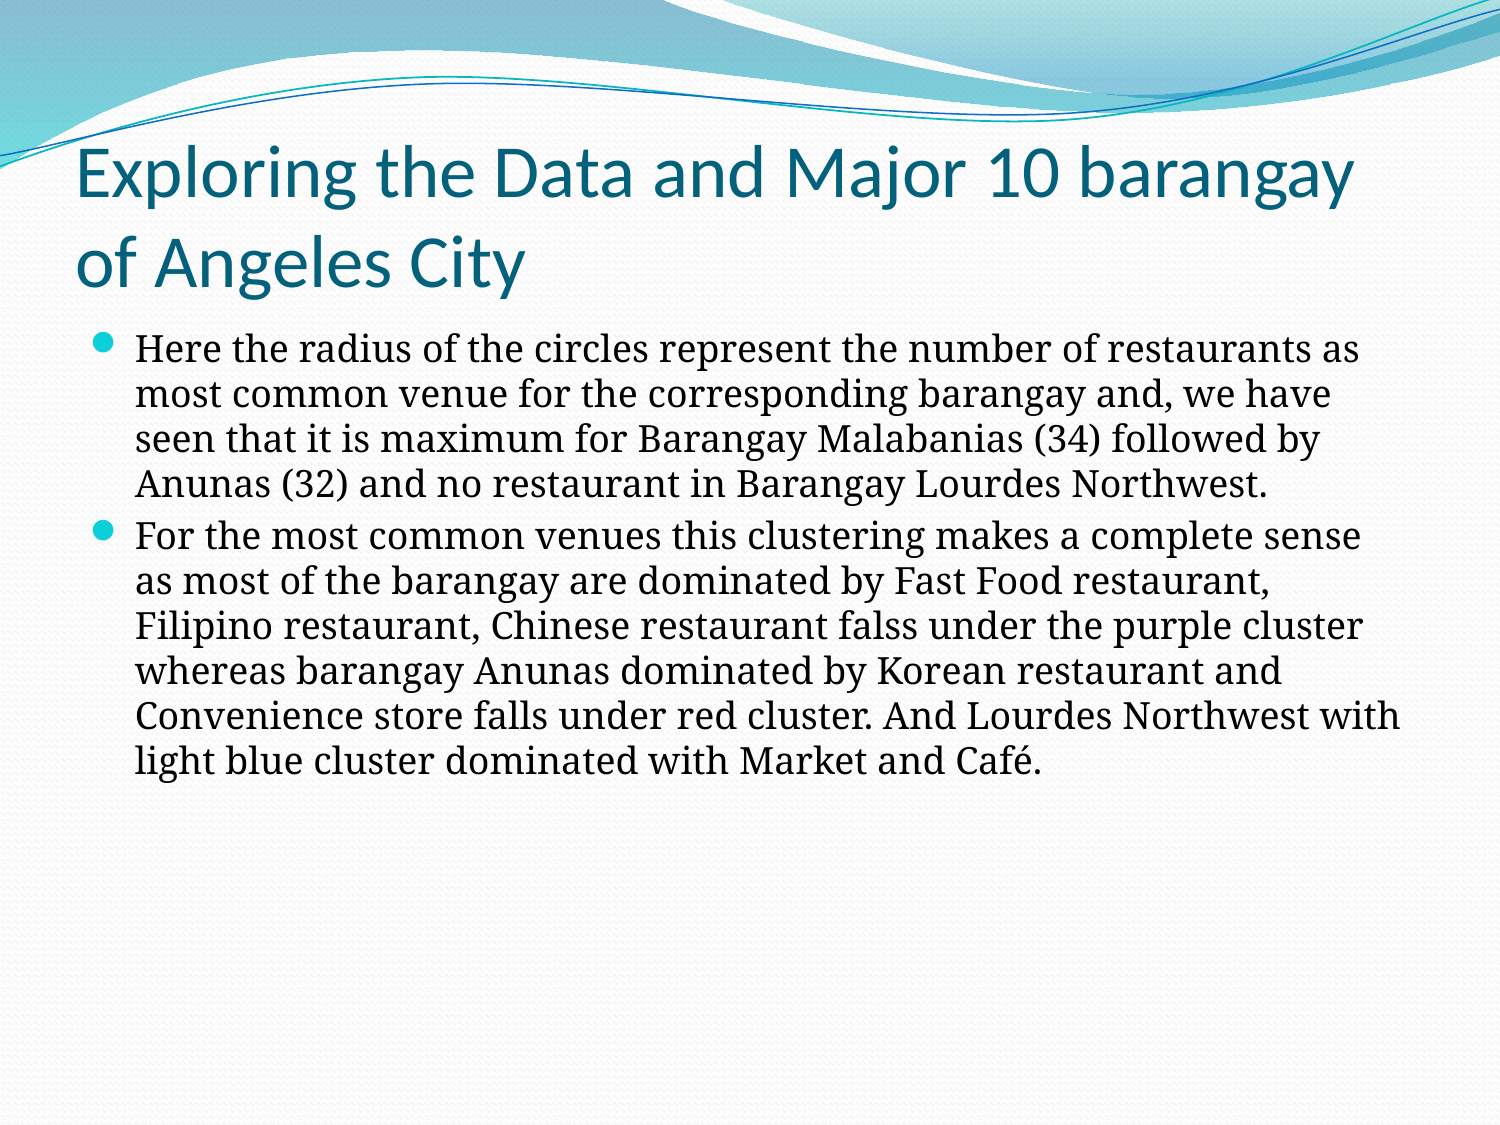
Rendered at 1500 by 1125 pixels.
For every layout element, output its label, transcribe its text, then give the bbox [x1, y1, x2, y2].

title Exploring the Data and Major 10 barangay of Angeles City [75, 115, 1425, 303]
list Here the radius of the circles represent the number of restaurants as most common venue for the corresponding barangay and, we have seen that it is maximum for Barangay Malabanias (34) followed by Anunas (32) and no restaurant in Barangay Lourdes Northwest. For the most common venues this clustering makes a complete sense as most of the barangay are dominated by Fast Food restaurant, Filipino restaurant, Chinese restaurant falss under the purple cluster whereas barangay Anunas dominated by Korean restaurant and Convenience store falls under red cluster. And Lourdes Northwest with light blue cluster dominated with Market and Café. [75, 317, 1425, 1038]
